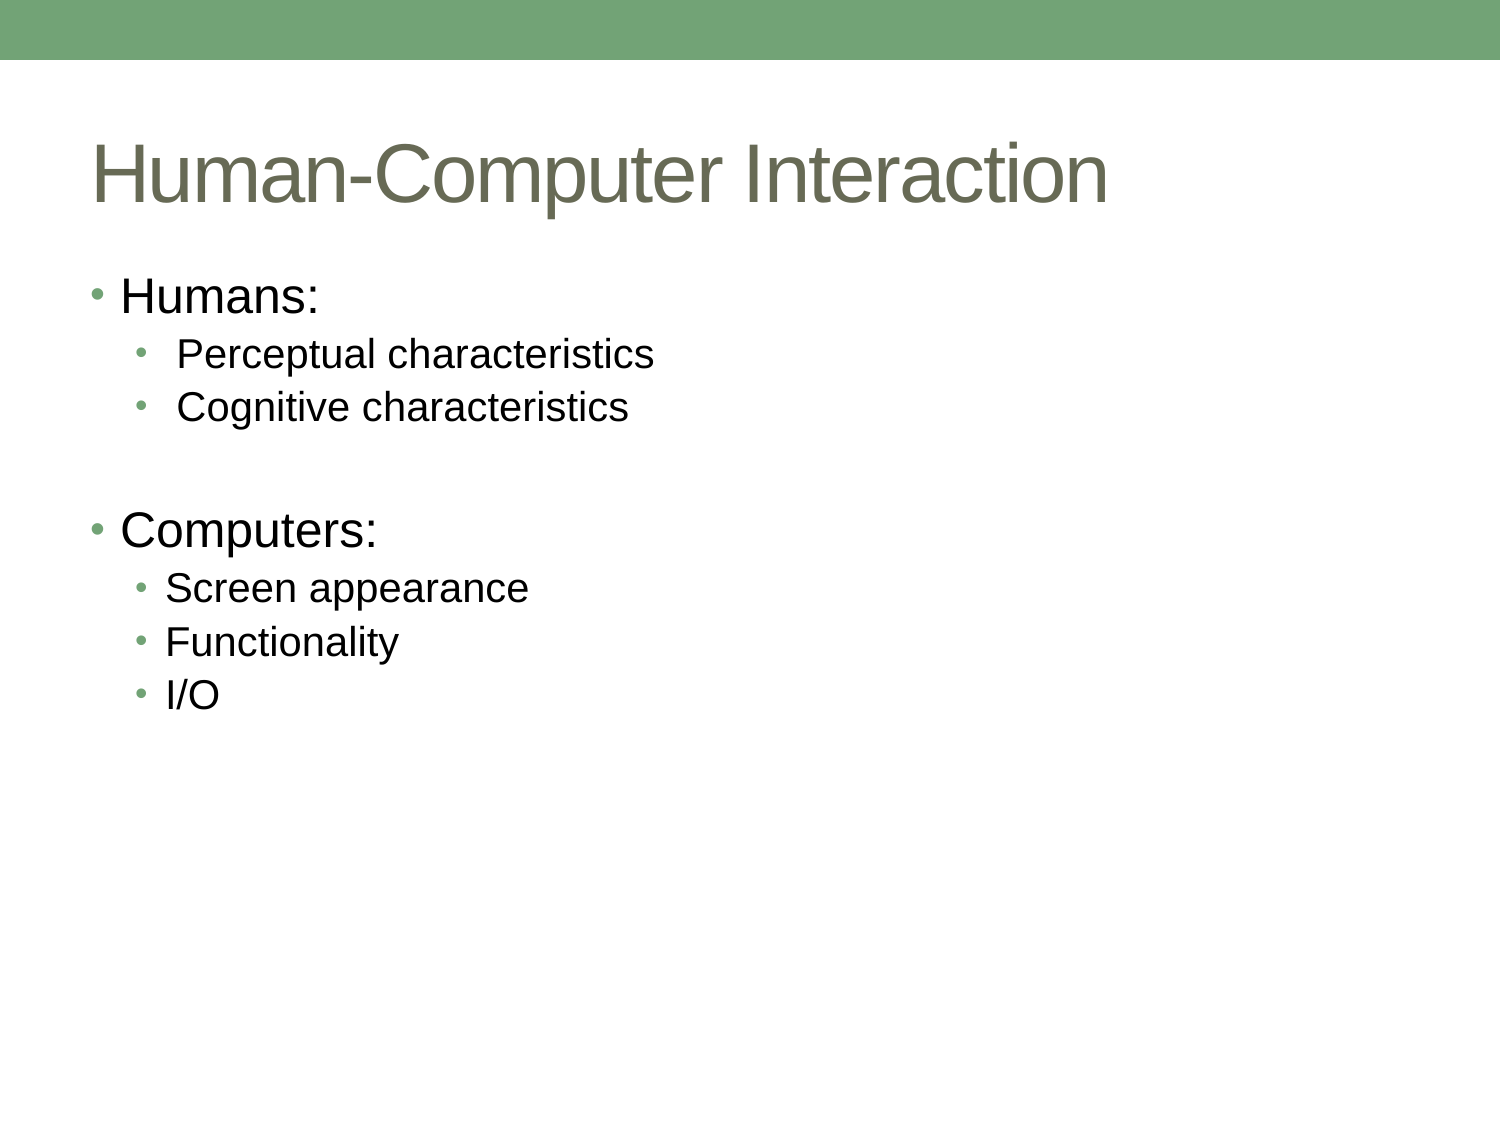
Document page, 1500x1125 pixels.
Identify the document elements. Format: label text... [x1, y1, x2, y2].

title Human-Computer Interaction [75, 87, 1425, 250]
list Humans: Perceptual characteristics Cognitive characteristics Computers: Screen appearance Functionality I/O [75, 262, 1425, 1063]
